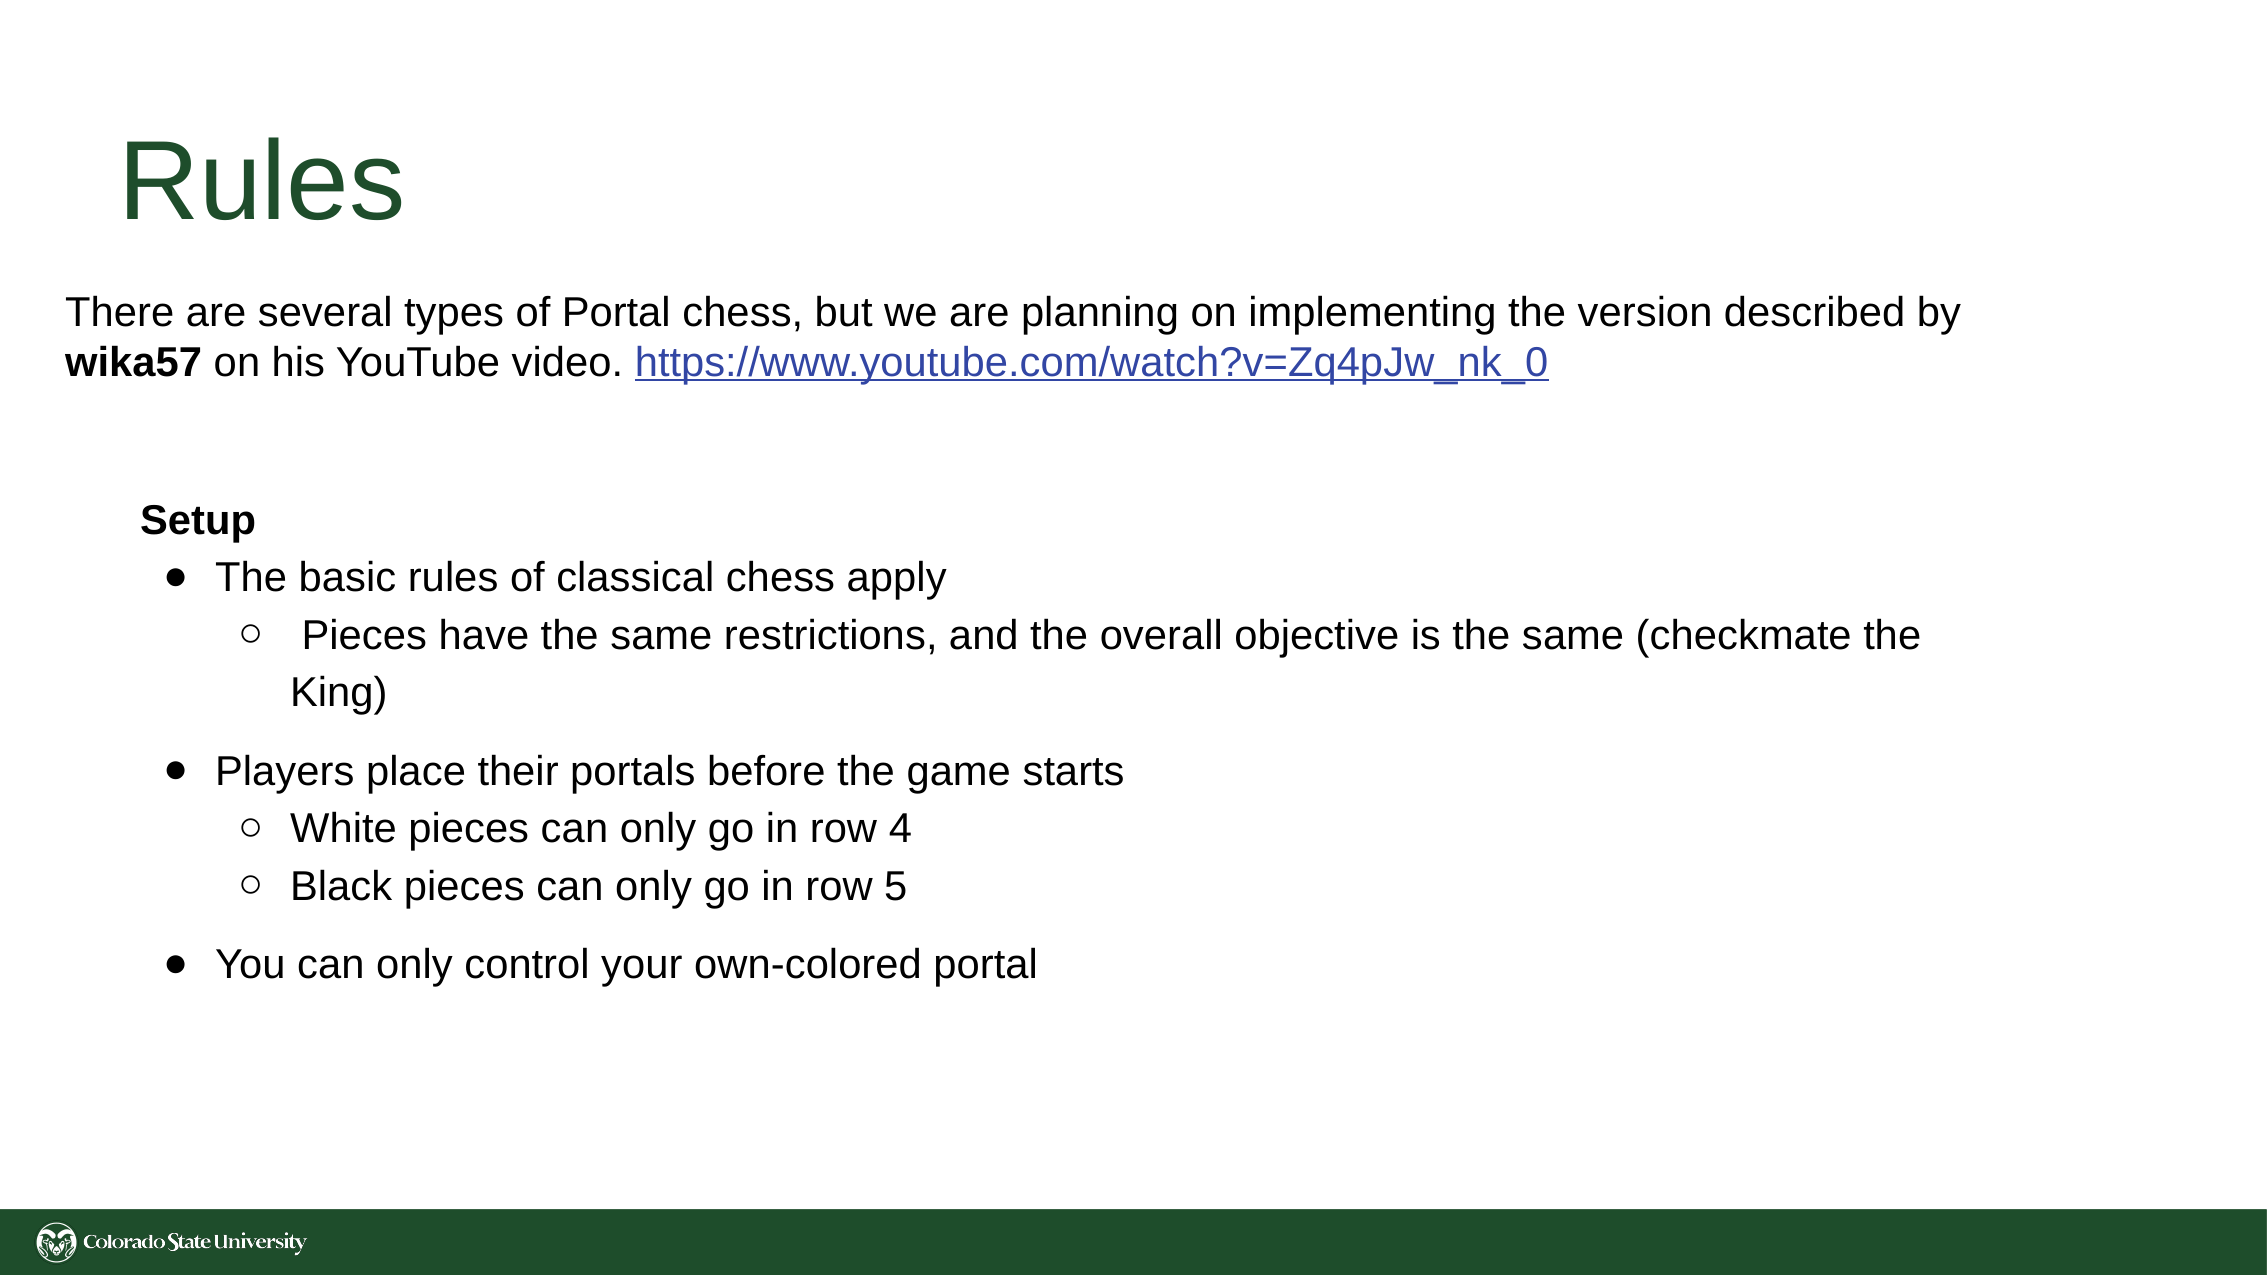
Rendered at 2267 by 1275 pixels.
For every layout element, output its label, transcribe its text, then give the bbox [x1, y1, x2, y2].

text_box There are several types of Portal chess, but we are planning on implementing the version described by wika57 on his YouTube video. https://www.youtube.com/watch?v=Zq4pJw_nk_0 Setup The basic rules of classical chess apply Pieces have the same restrictions, and the overall objective is the same (checkmate the King) Players place their portals before the game starts White pieces can only go in row 4 Black pieces can only go in row 5 You can only control your own-colored portal [50, 55, 2003, 1180]
picture [24, 1209, 319, 1275]
title Rules [103, 90, 2164, 257]
